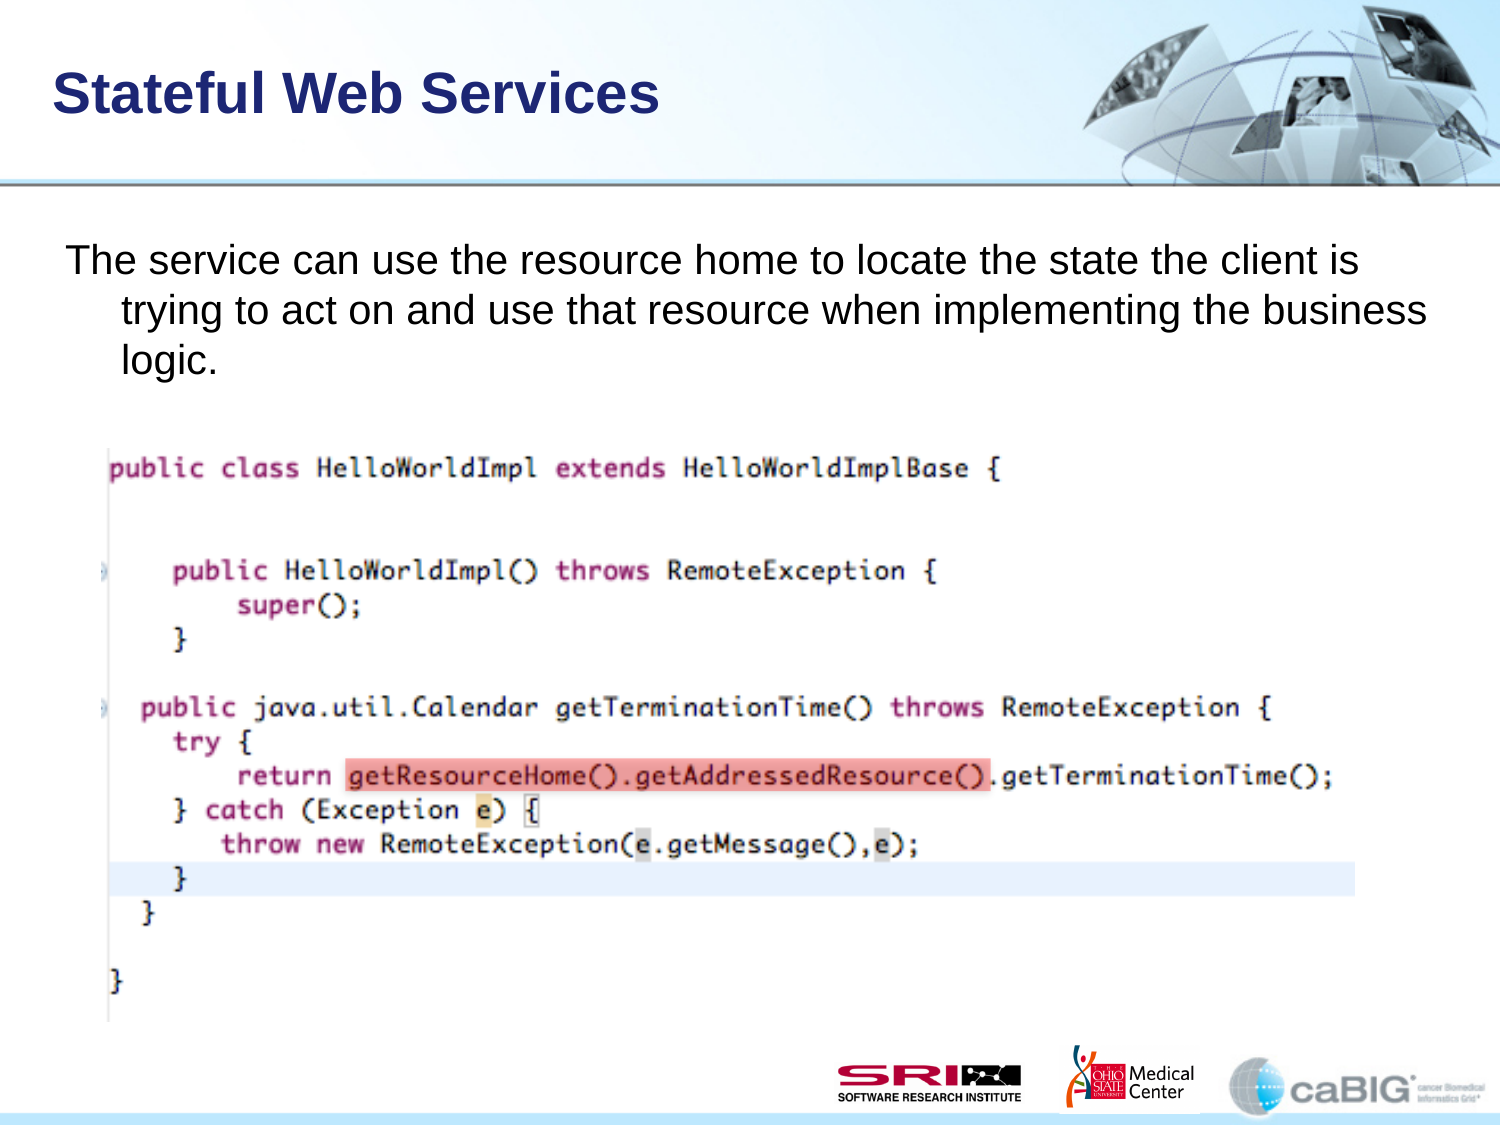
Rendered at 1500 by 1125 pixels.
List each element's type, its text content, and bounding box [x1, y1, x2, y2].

list The service can use the resource home to locate the state the client is trying to act on and use that resource when implementing the business logic. [49, 224, 1451, 1001]
title Stateful Web Services [37, 24, 1176, 156]
picture [0, 0, 1500, 1125]
